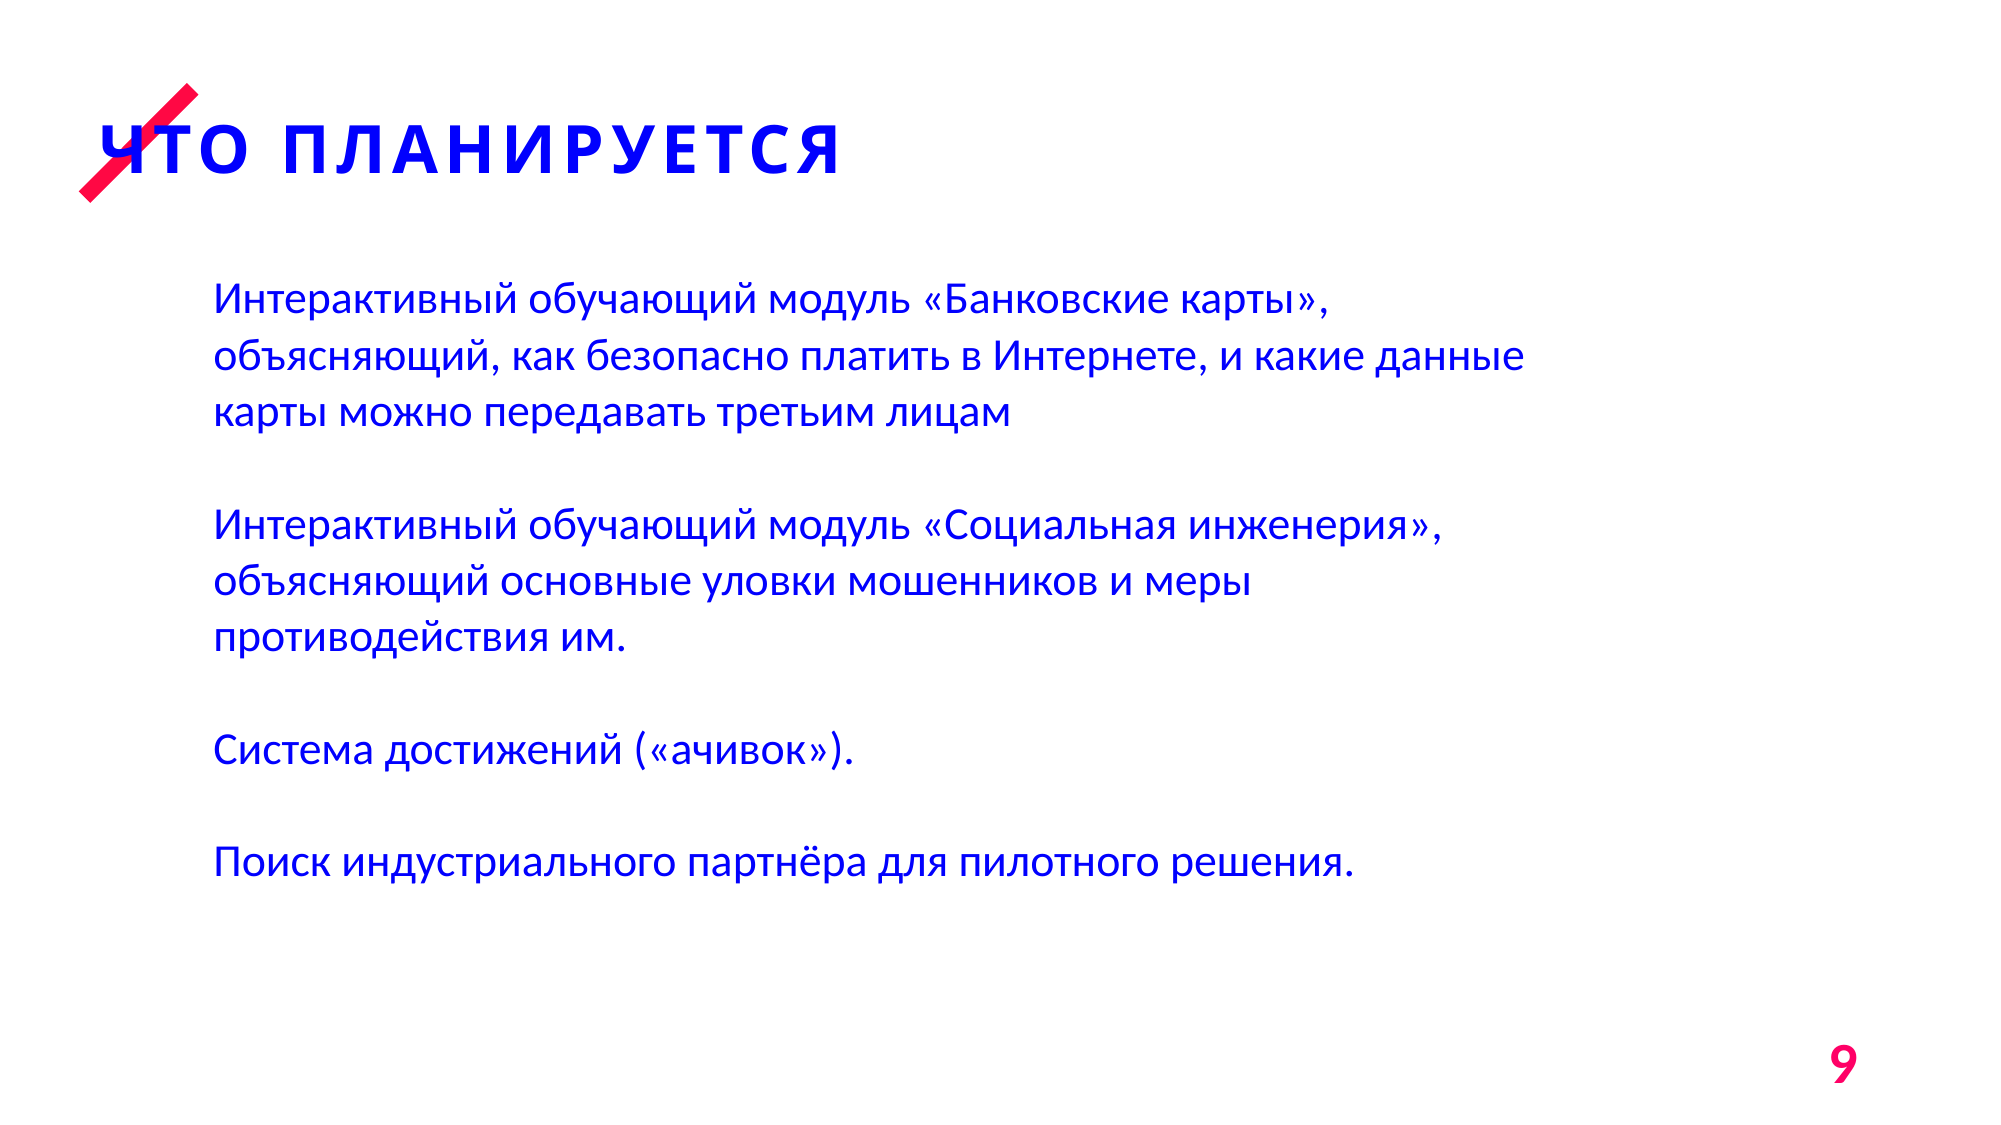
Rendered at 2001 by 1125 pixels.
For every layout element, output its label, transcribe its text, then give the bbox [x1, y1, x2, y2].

text_box 9 [1813, 1018, 2000, 1103]
text_box [169, 81, 200, 99]
text_box ЧТО ПЛАНИРУЕТСЯ [84, 99, 858, 195]
text_box [77, 184, 100, 205]
text_box Интерактивный обучающий модуль «Банковские карты», объясняющий, как безопасно платить в Интернете, и какие данные карты можно передавать третьим лицам Интерактивный обучающий модуль «Социальная инженерия», объясняющий основные уловки мошенников и меры противодействия им. Система достижений («ачивок»). Поиск индустриального партнёра для пилотного решения. [198, 259, 1590, 1006]
